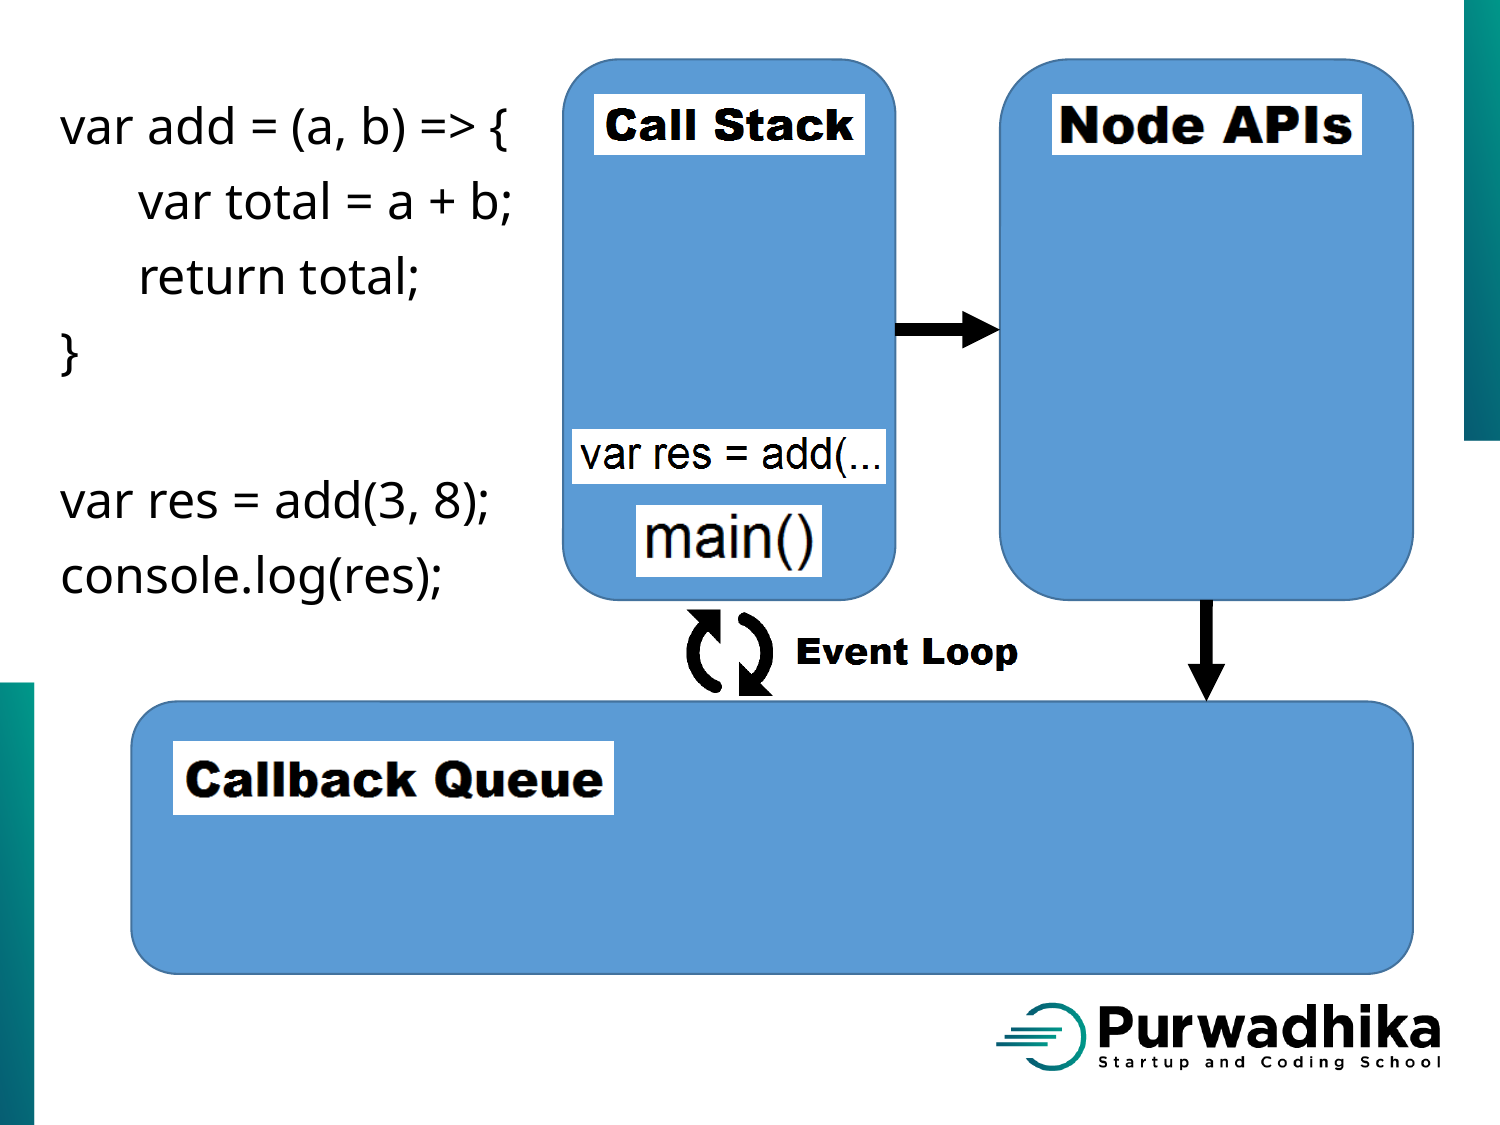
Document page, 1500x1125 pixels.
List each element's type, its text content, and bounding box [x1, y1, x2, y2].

picture [0, 0, 1500, 1125]
text_box [998, 58, 1415, 602]
list var add = (a, b) => { var total = a + b; return total; } var res = add(3, 8); console.log(res); [45, 94, 626, 1000]
text_box [130, 700, 1414, 975]
text_box [561, 58, 897, 602]
